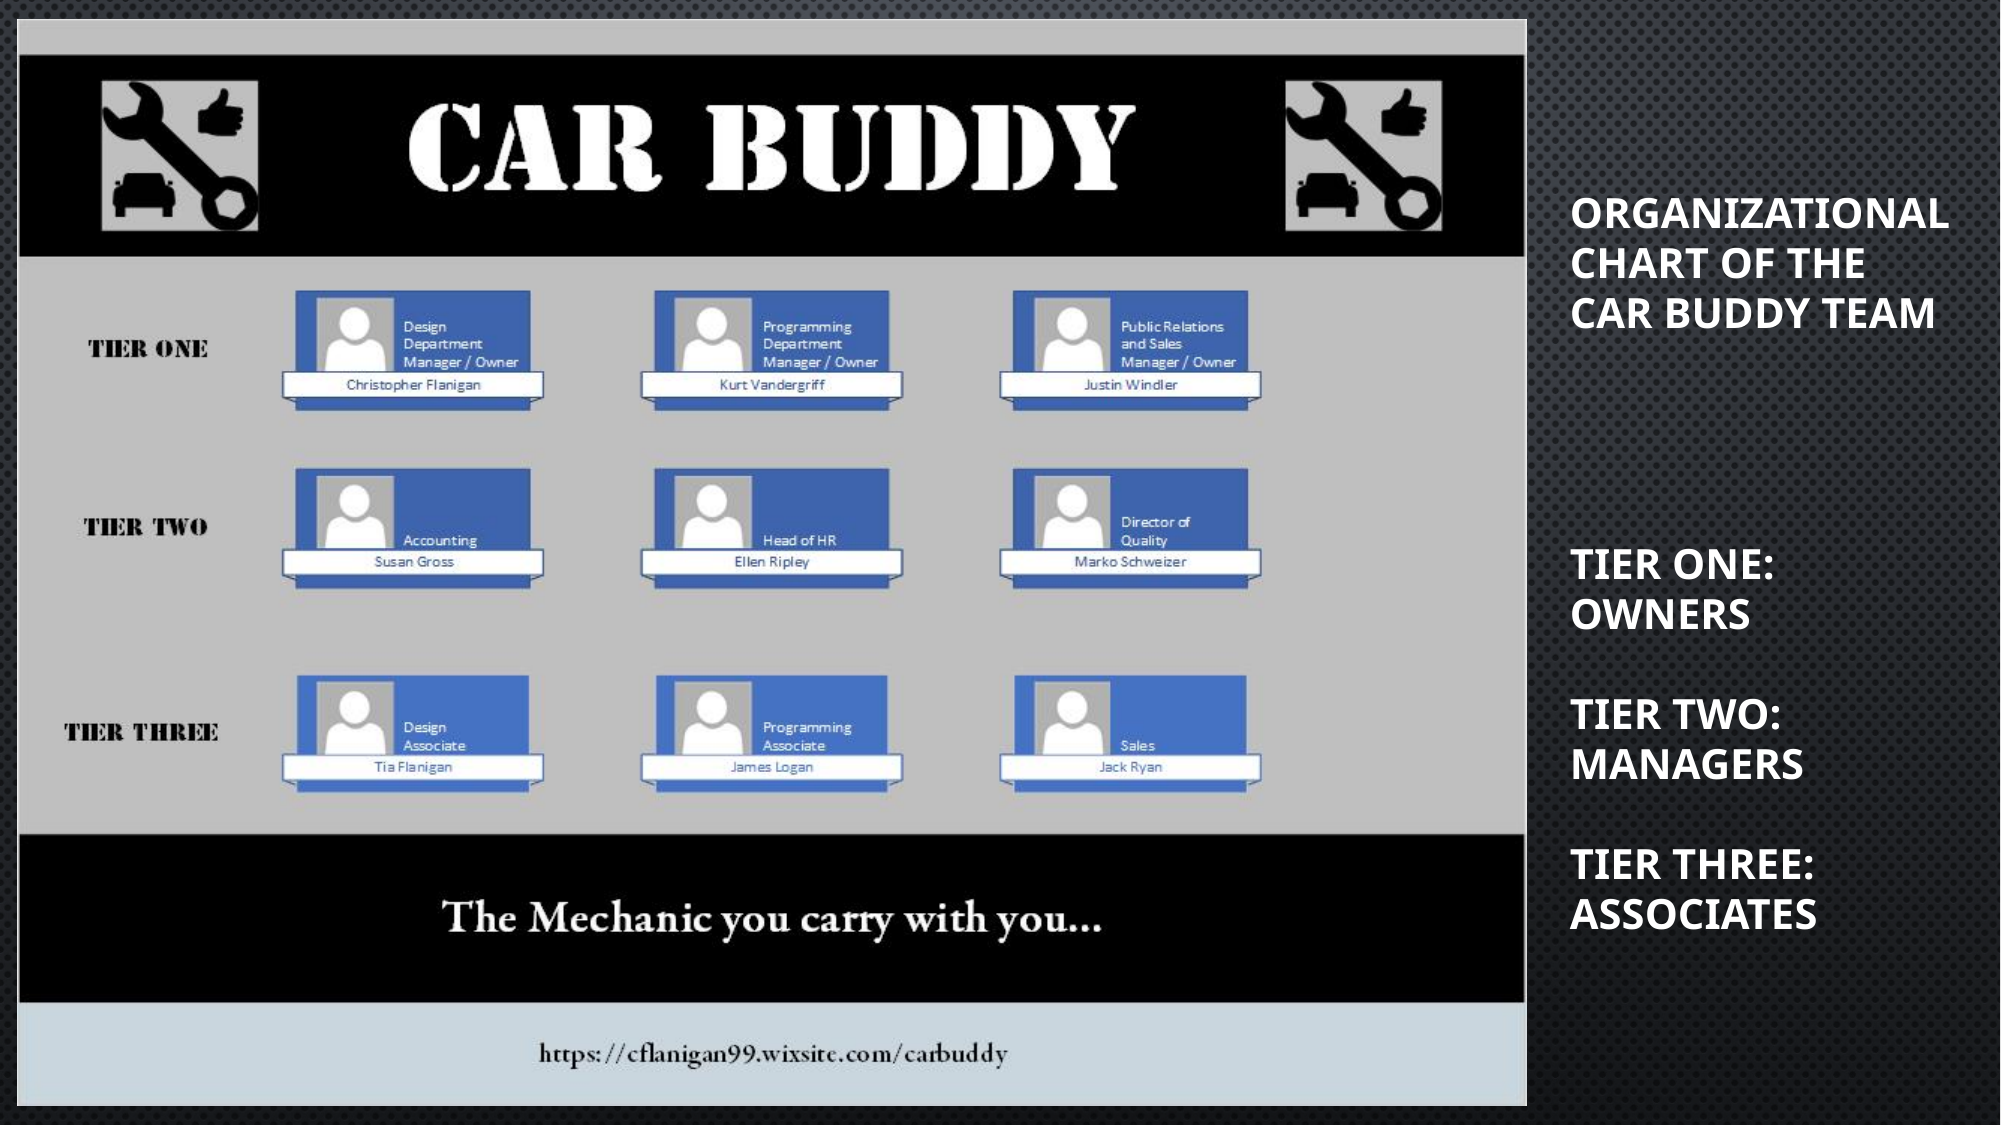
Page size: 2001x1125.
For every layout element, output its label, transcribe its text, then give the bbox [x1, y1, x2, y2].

title Organizational Chart of the Car buddy Team Tier one: owners tier two: managers tier three: associates [1555, 19, 1968, 1106]
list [16, 18, 1527, 1107]
